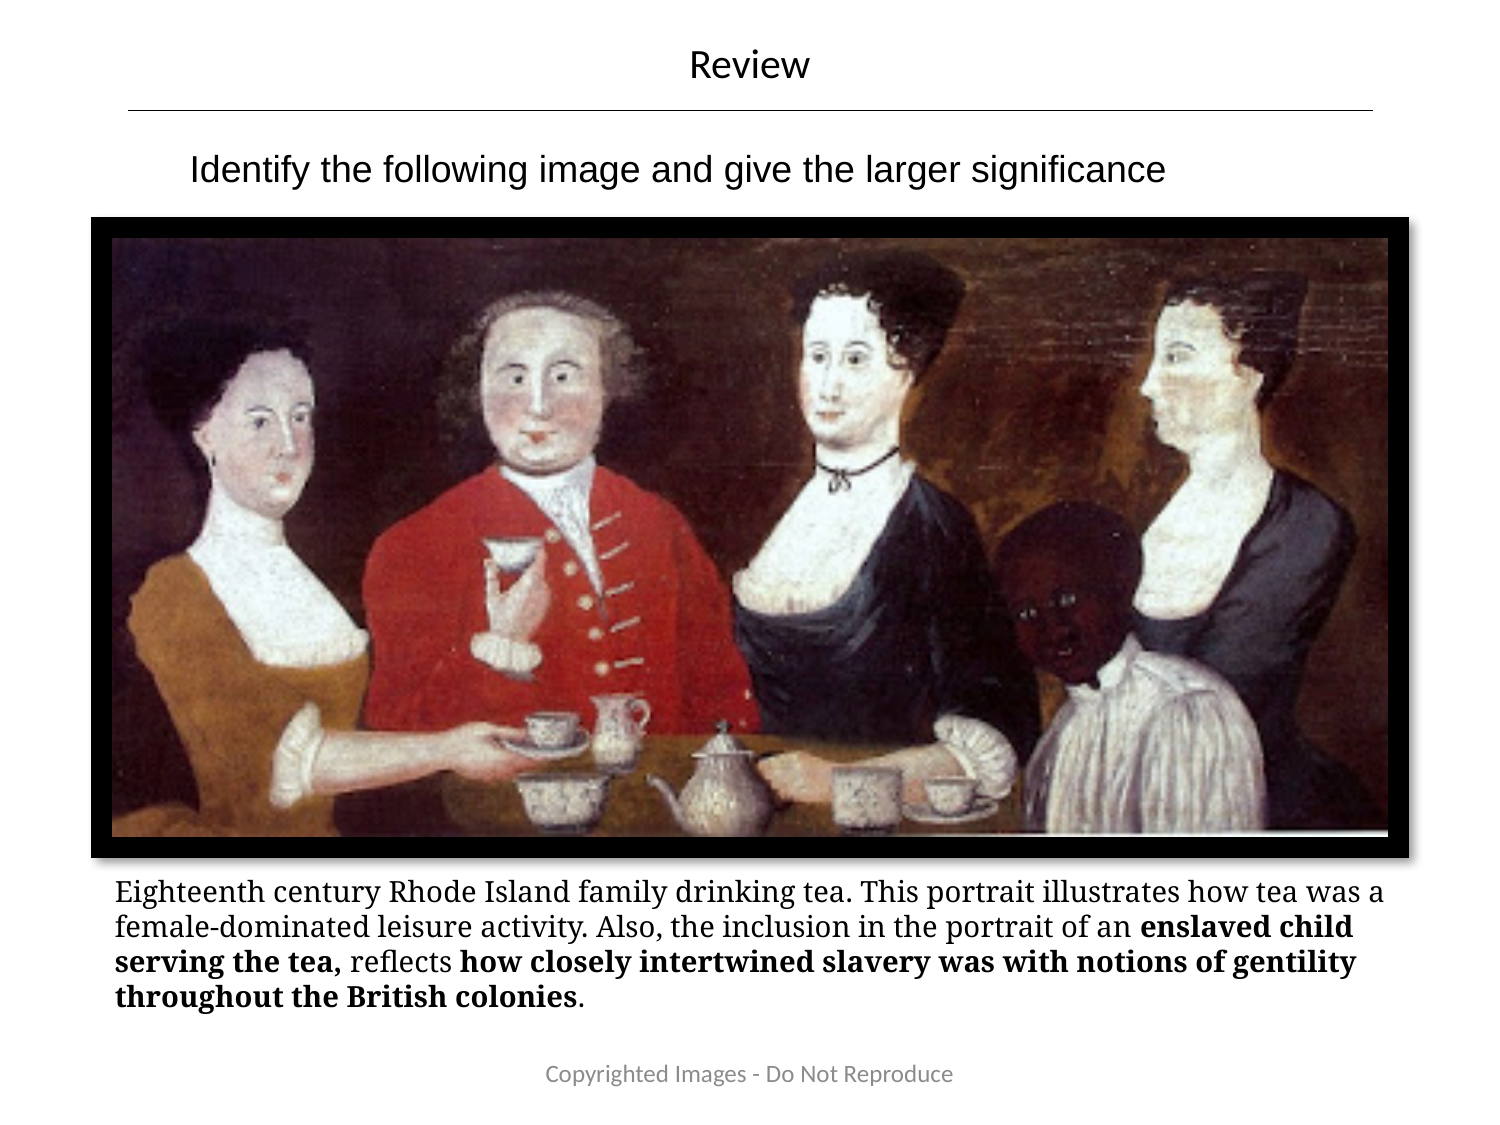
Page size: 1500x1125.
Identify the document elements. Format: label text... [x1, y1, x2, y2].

picture [111, 237, 1389, 838]
text_box Eighteenth century Rhode Island family drinking tea. This portrait illustrates how tea was a female-dominated leisure activity. Also, the inclusion in the portrait of an enslaved child serving the tea, reflects how closely intertwined slavery was with notions of gentility throughout the British colonies. [99, 866, 1413, 1021]
text_box Identify the following image and give the larger significance [174, 137, 1300, 198]
title Review [75, 12, 1425, 111]
footer Copyrighted Images - Do Not Reproduce [512, 1042, 988, 1103]
